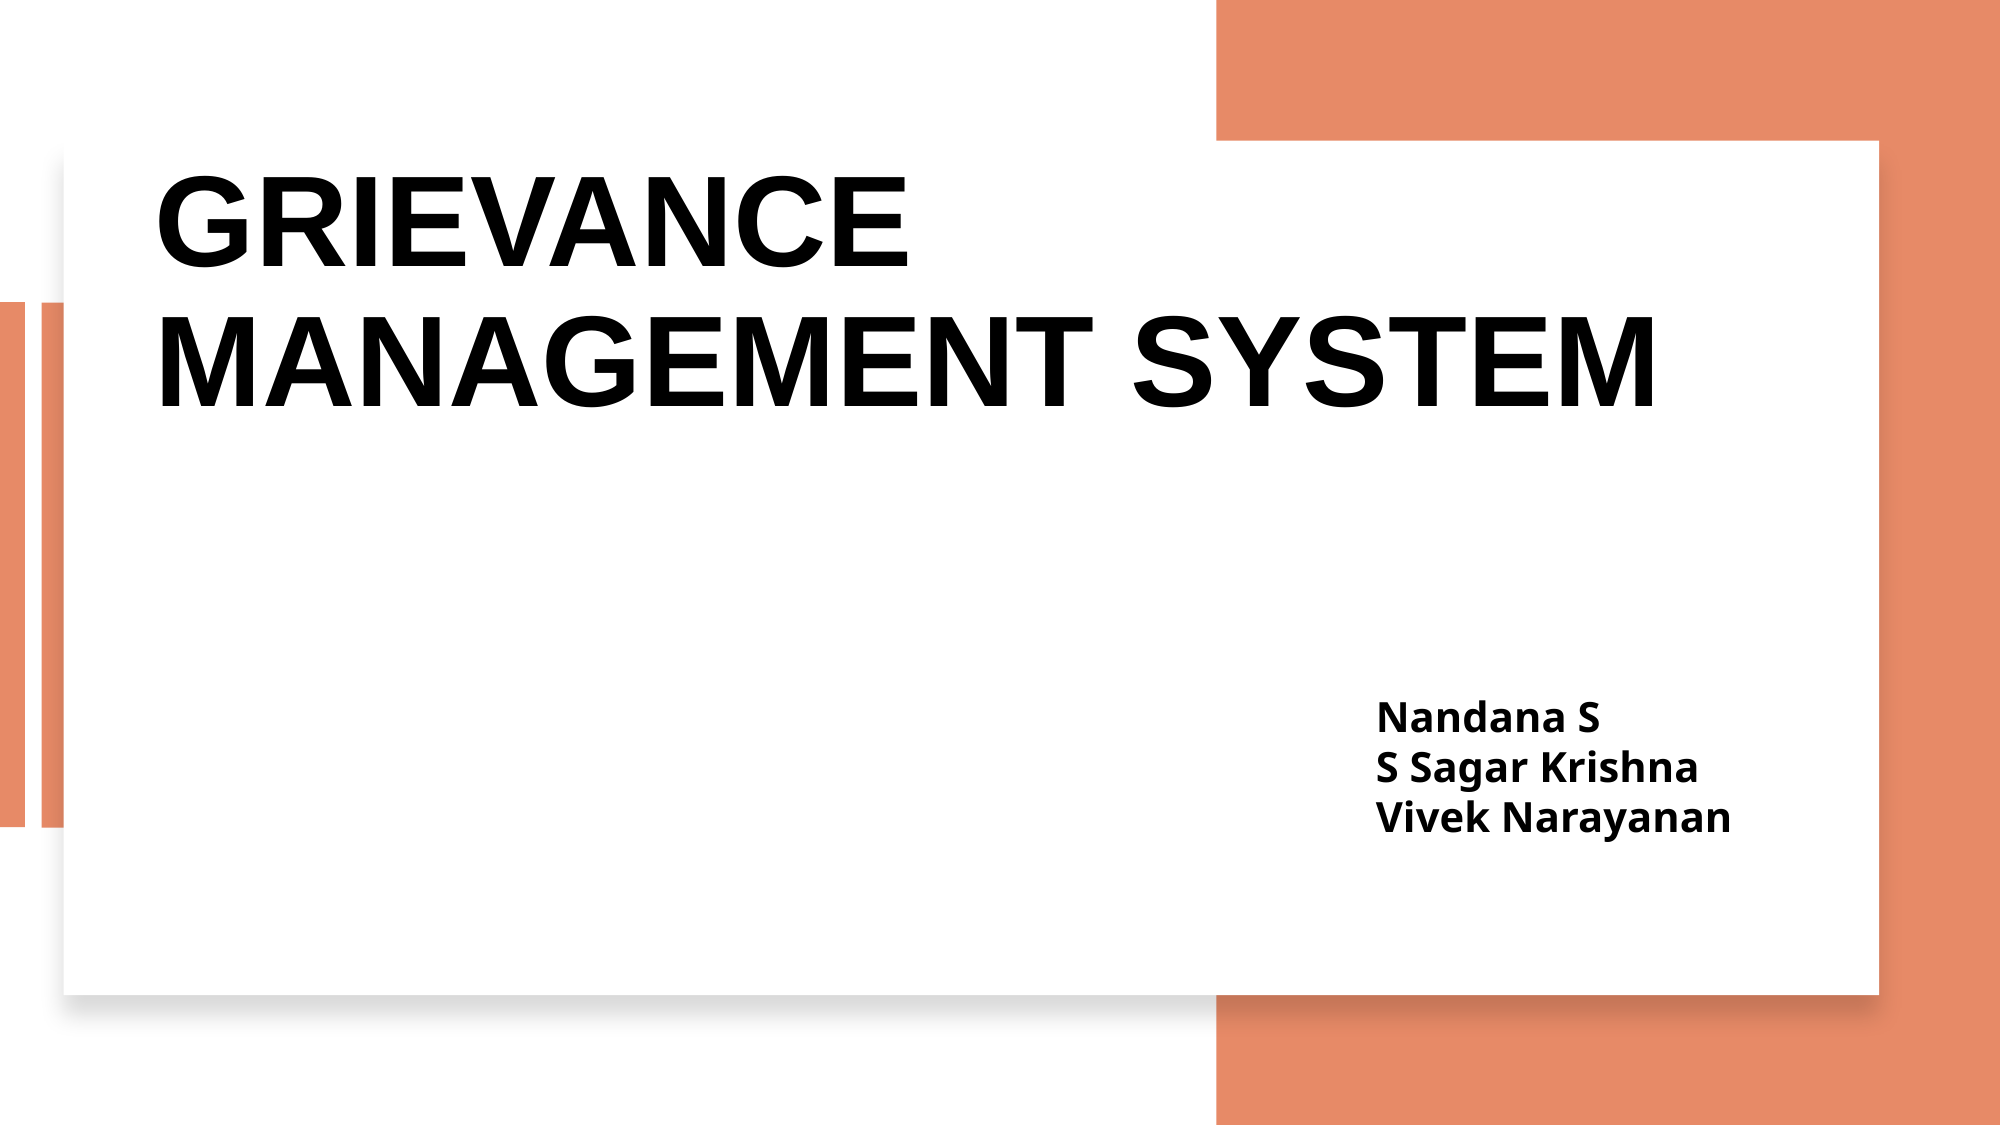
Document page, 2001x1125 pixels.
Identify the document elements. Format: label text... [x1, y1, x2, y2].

title GRIEVANCE MANAGEMENT SYSTEM [139, 147, 1766, 573]
text_box [63, 140, 1880, 996]
text_box [0, 301, 26, 828]
text_box [41, 302, 53, 829]
text_box [0, 0, 1215, 1125]
text_box Nandana S S Sagar Krishna Vivek Narayanan [1360, 683, 1959, 849]
text_box [1215, 0, 2000, 1125]
